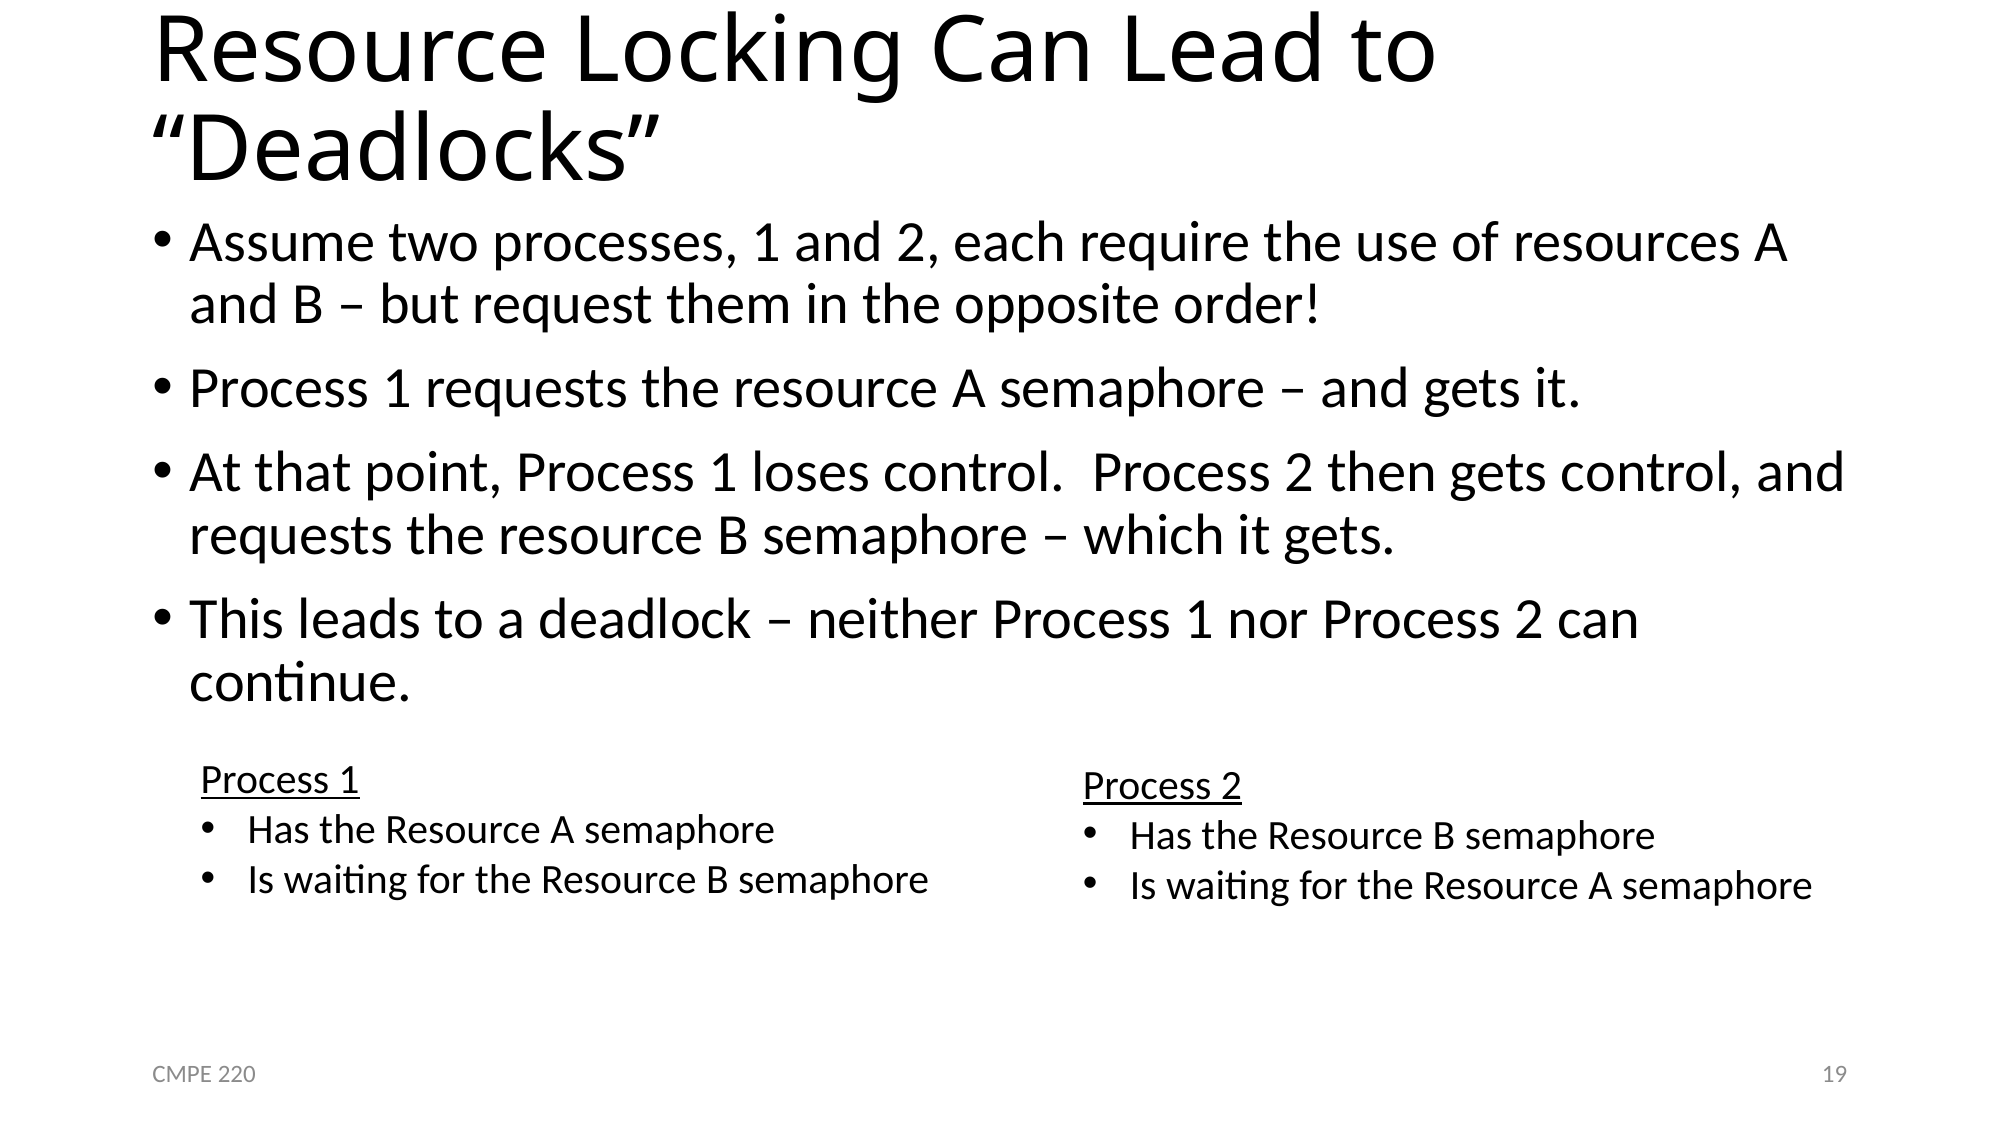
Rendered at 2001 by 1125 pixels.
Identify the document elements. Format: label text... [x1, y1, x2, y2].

text_box Process 1 Has the Resource A semaphore Is waiting for the Resource B semaphore [185, 744, 945, 910]
list Assume two processes, 1 and 2, each require the use of resources A and B – but request them in the opposite order! Process 1 requests the resource A semaphore – and gets it. At that point, Process 1 loses control. Process 2 then gets control, and requests the resource B semaphore – which it gets. This leads to a deadlock – neither Process 1 nor Process 2 can continue. [137, 203, 1863, 750]
slide_number CMPE 220 [137, 1042, 588, 1103]
text_box Process 2 Has the Resource B semaphore Is waiting for the Resource A semaphore [1068, 750, 1829, 915]
slide_number 19 [1412, 1042, 1863, 1103]
title Resource Locking Can Lead to “Deadlocks” [137, 0, 1863, 203]
